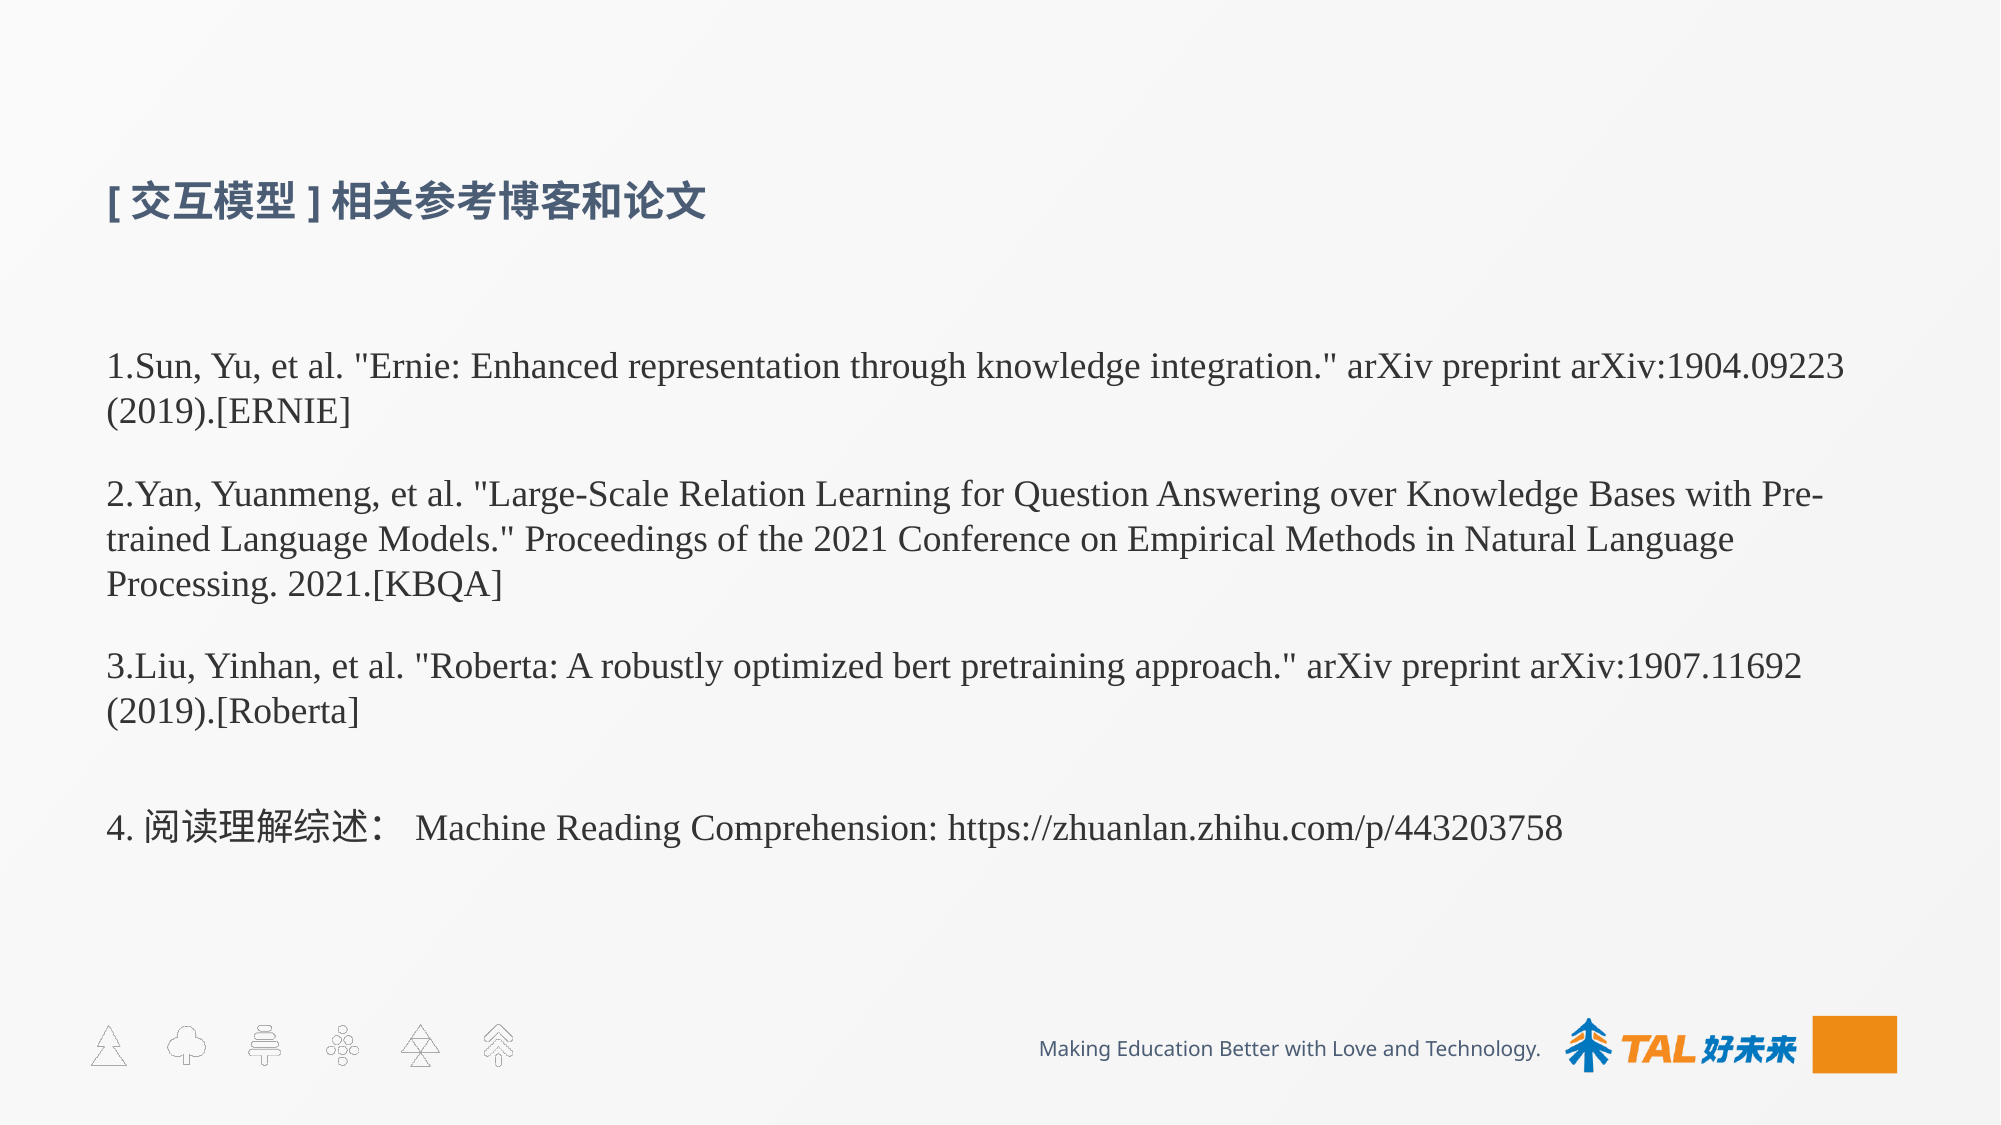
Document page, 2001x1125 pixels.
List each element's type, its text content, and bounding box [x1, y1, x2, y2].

text_box 1.Sun, Yu, et al. "Ernie: Enhanced representation through knowledge integration." arXiv preprint arXiv:1904.09223 (2019).[ERNIE] [91, 333, 1944, 439]
picture [1559, 1014, 1803, 1075]
title [交互模型]相关参考博客和论文 [91, 138, 1888, 267]
text_box 2.Yan, Yuanmeng, et al. "Large-Scale Relation Learning for Question Answering over Knowledge Bases with Pre-trained Language Models." Proceedings of the 2021 Conference on Empirical Methods in Natural Language Processing. 2021.[KBQA] [91, 461, 1888, 611]
text_box 3.Liu, Yinhan, et al. "Roberta: A robustly optimized bert pretraining approach." arXiv preprint arXiv:1907.11692 (2019).[Roberta] [91, 634, 1852, 739]
picture [72, 1015, 530, 1080]
text_box 4.阅读理解综述：Machine Reading Comprehension: https://zhuanlan.zhihu.com/p/443203758 [91, 795, 1809, 856]
